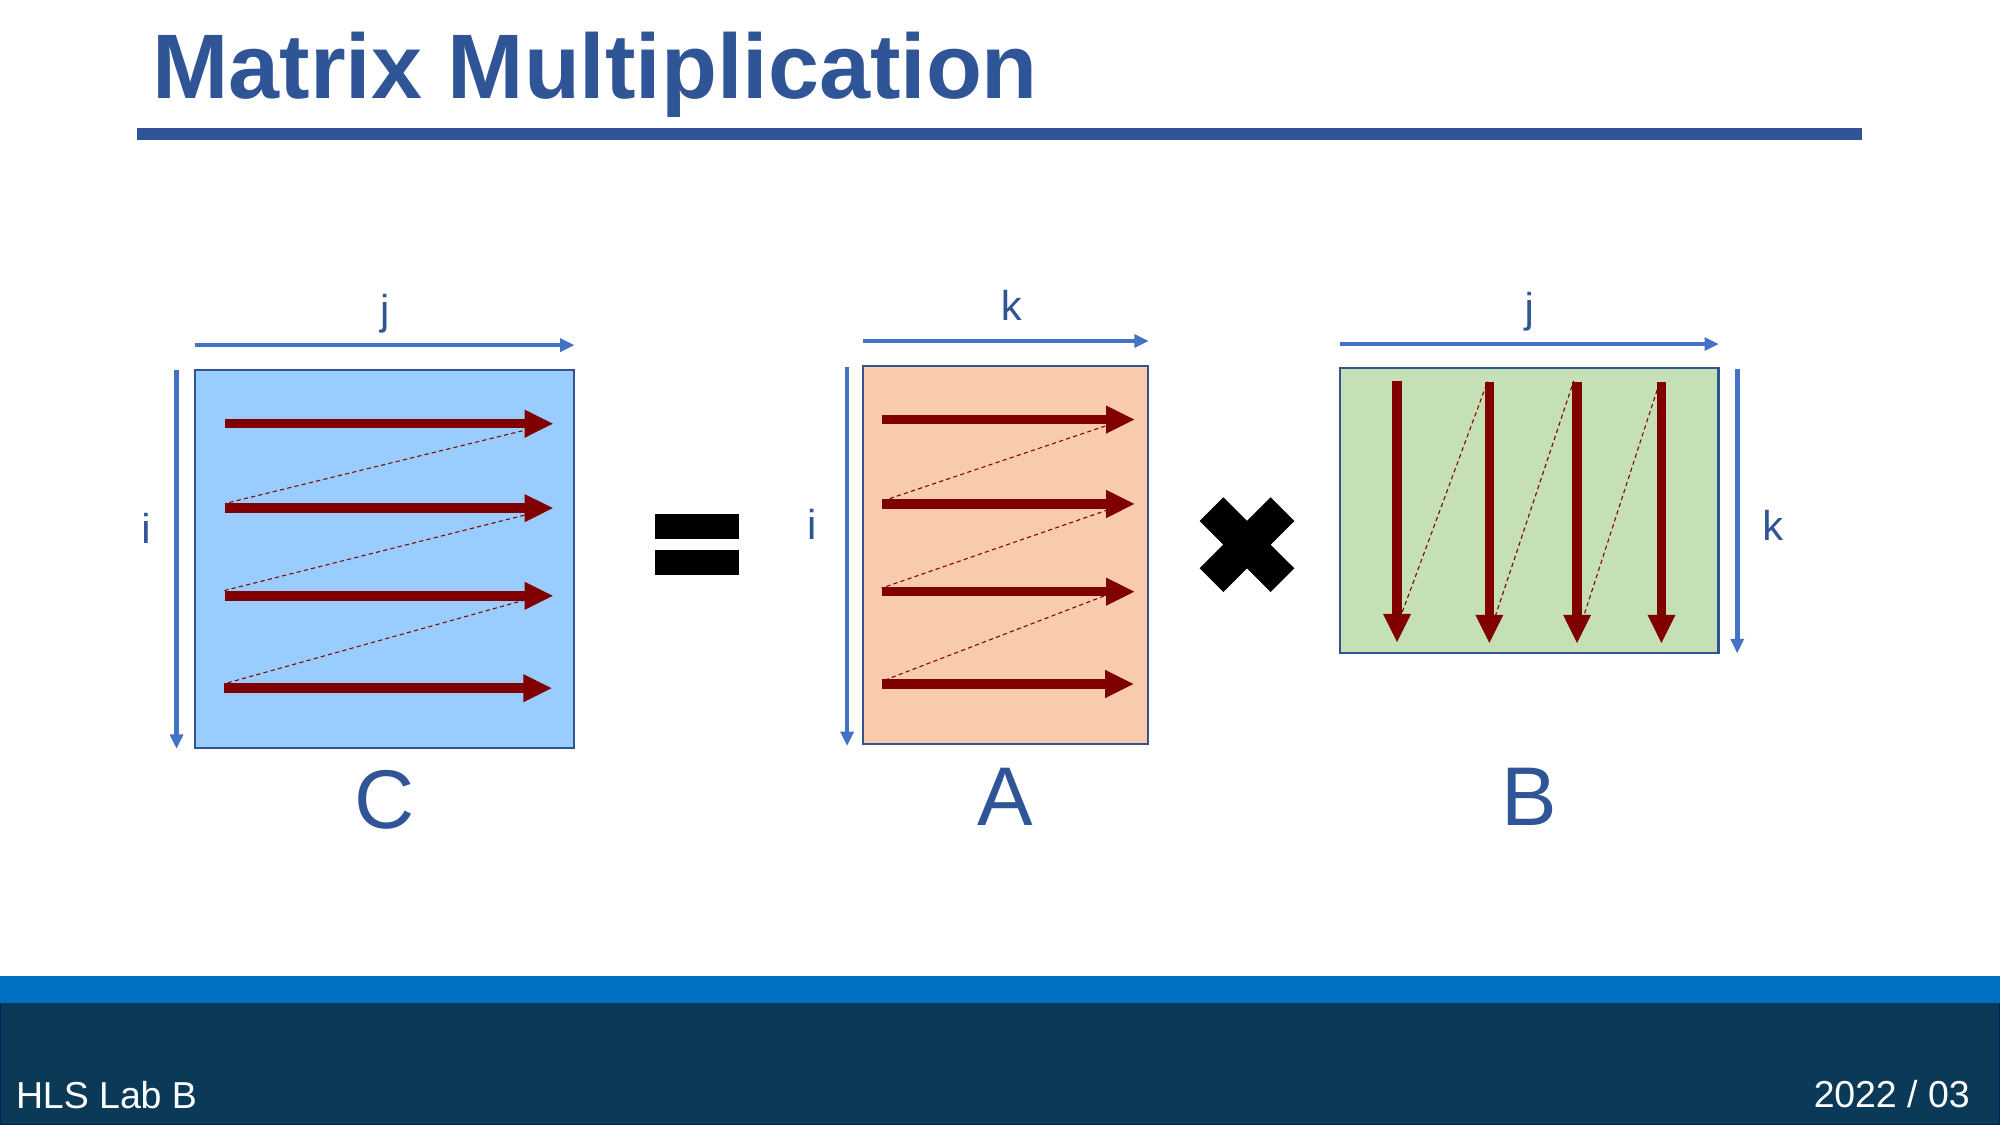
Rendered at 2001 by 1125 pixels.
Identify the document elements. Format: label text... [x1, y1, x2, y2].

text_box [0, 977, 2000, 1125]
title Matrix Multiplication [137, 0, 1788, 128]
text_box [126, 271, 1799, 854]
